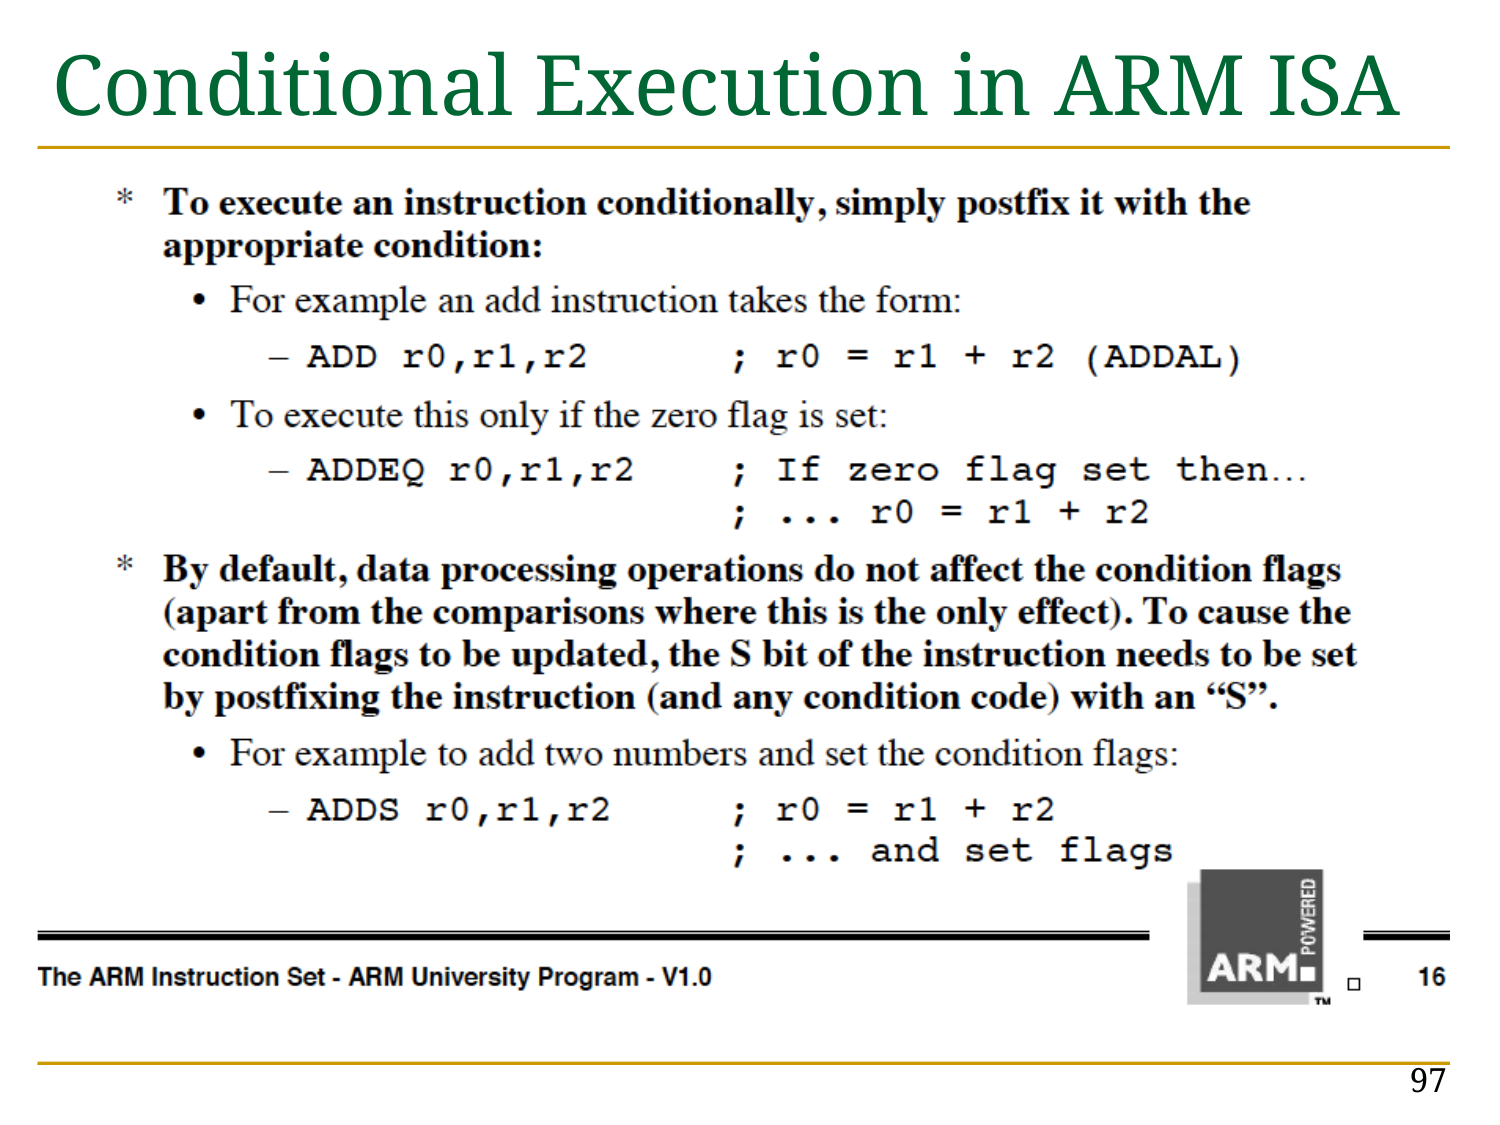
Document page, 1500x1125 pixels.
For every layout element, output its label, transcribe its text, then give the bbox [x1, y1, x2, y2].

title Conditional Execution in ARM ISA [37, 24, 1450, 163]
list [37, 163, 1451, 1016]
slide_number 97 [1111, 1036, 1462, 1112]
